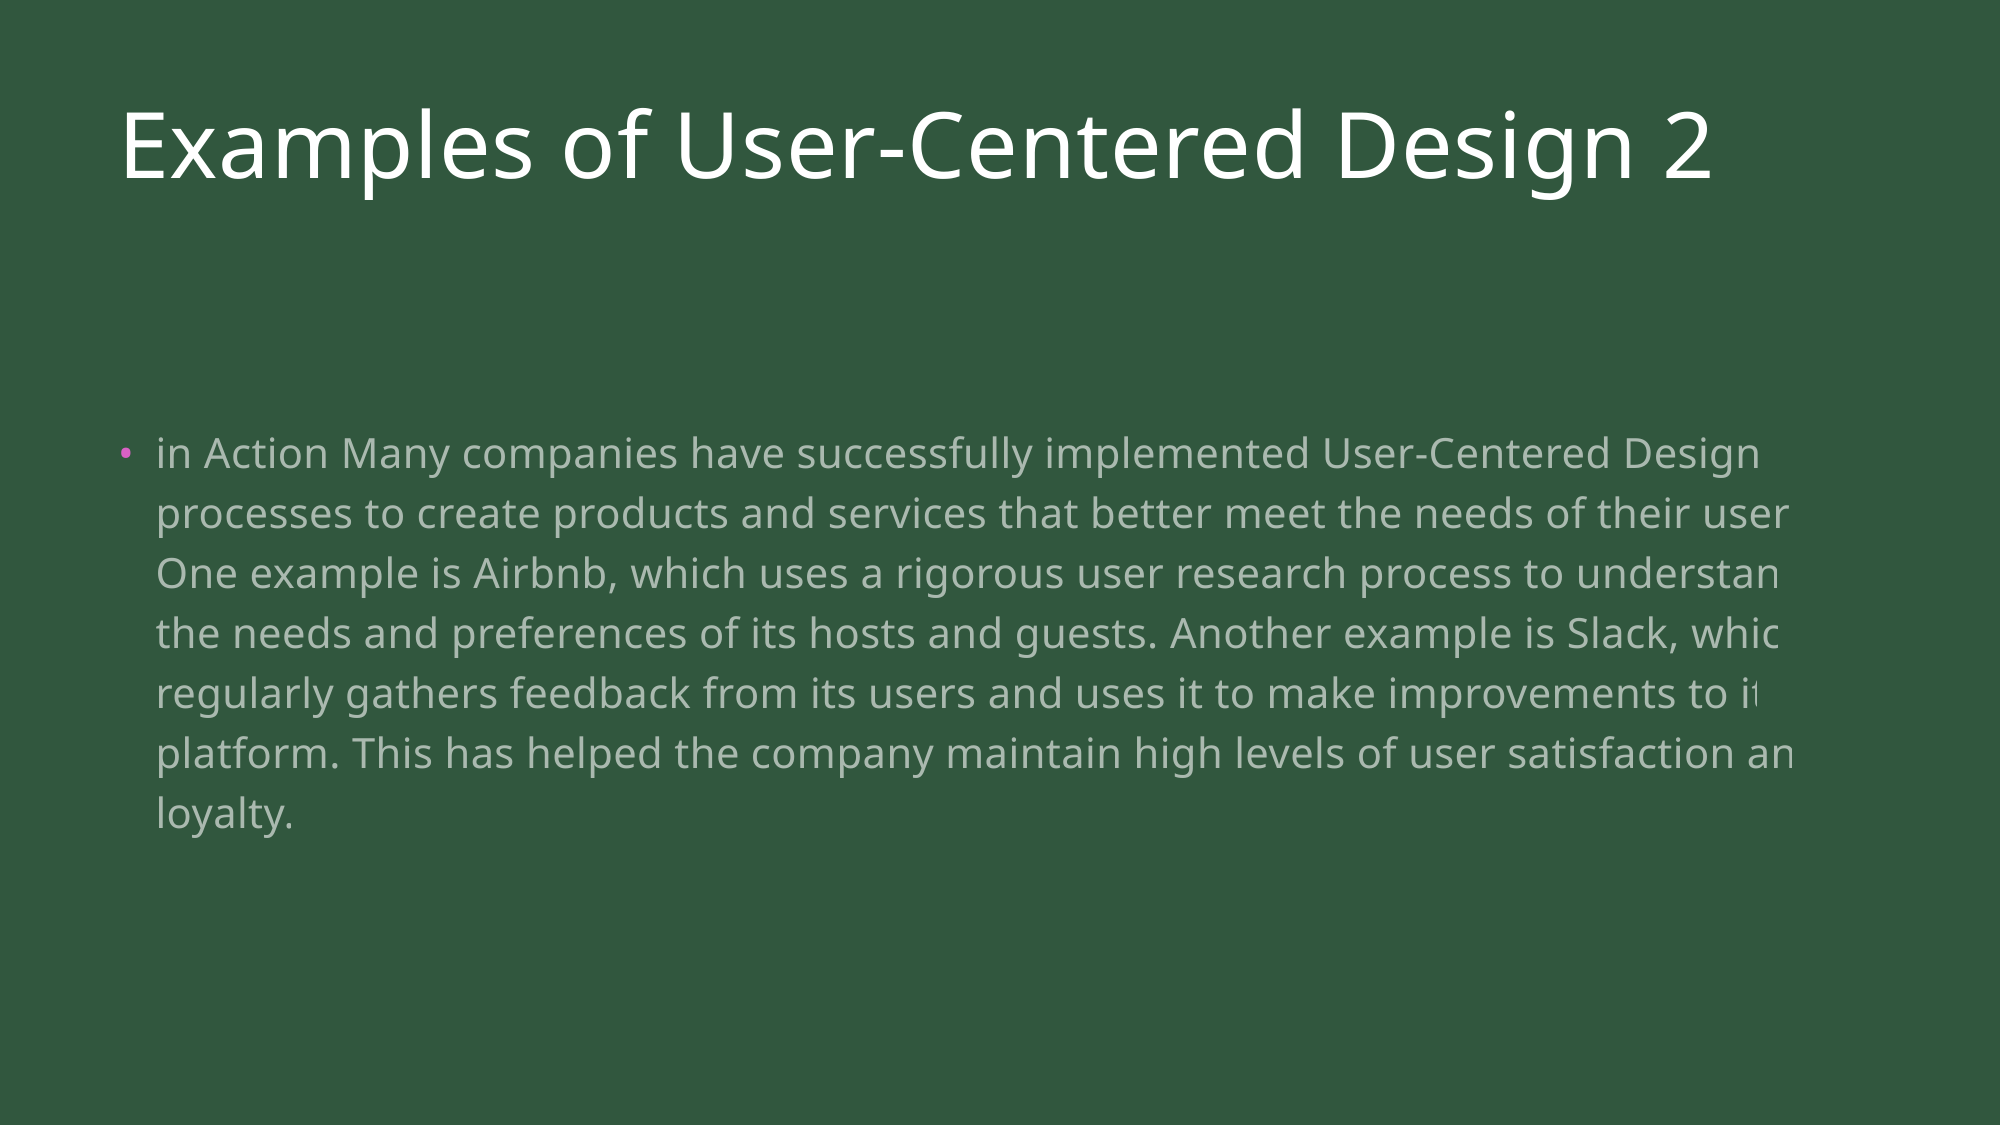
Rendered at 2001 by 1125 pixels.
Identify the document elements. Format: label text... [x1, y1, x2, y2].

list in Action Many companies have successfully implemented User-Centered Design 2 processes to create products and services that better meet the needs of their users. One example is Airbnb, which uses a rigorous user research process to understand the needs and preferences of its hosts and guests. Another example is Slack, which regularly gathers feedback from its users and uses it to make improvements to its platform. This has helped the company maintain high levels of user satisfaction and loyalty. [118, 416, 1878, 947]
title Examples of User-Centered Design 2 [118, 101, 1878, 344]
